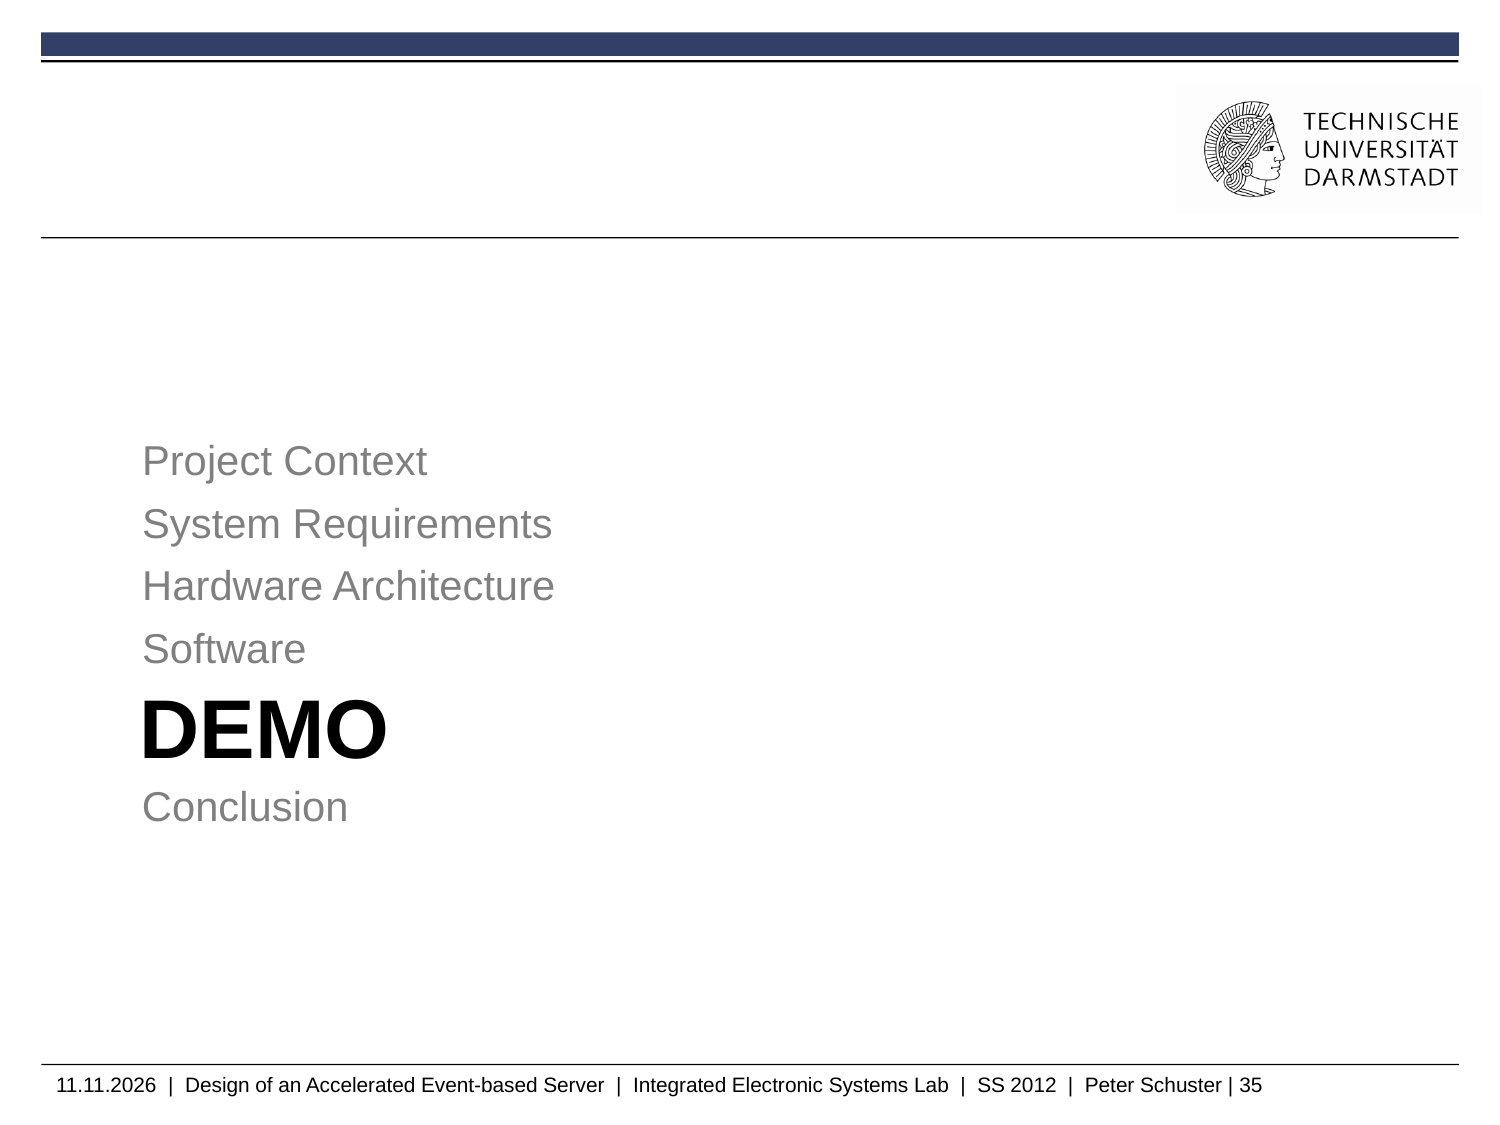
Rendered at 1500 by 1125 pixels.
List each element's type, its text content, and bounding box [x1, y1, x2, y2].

picture [1175, 84, 1483, 214]
title Demo [139, 674, 1388, 776]
text_box Conclusion [127, 772, 937, 1024]
text_box Project Context System Requirements Hardware Architecture Software [127, 428, 937, 680]
